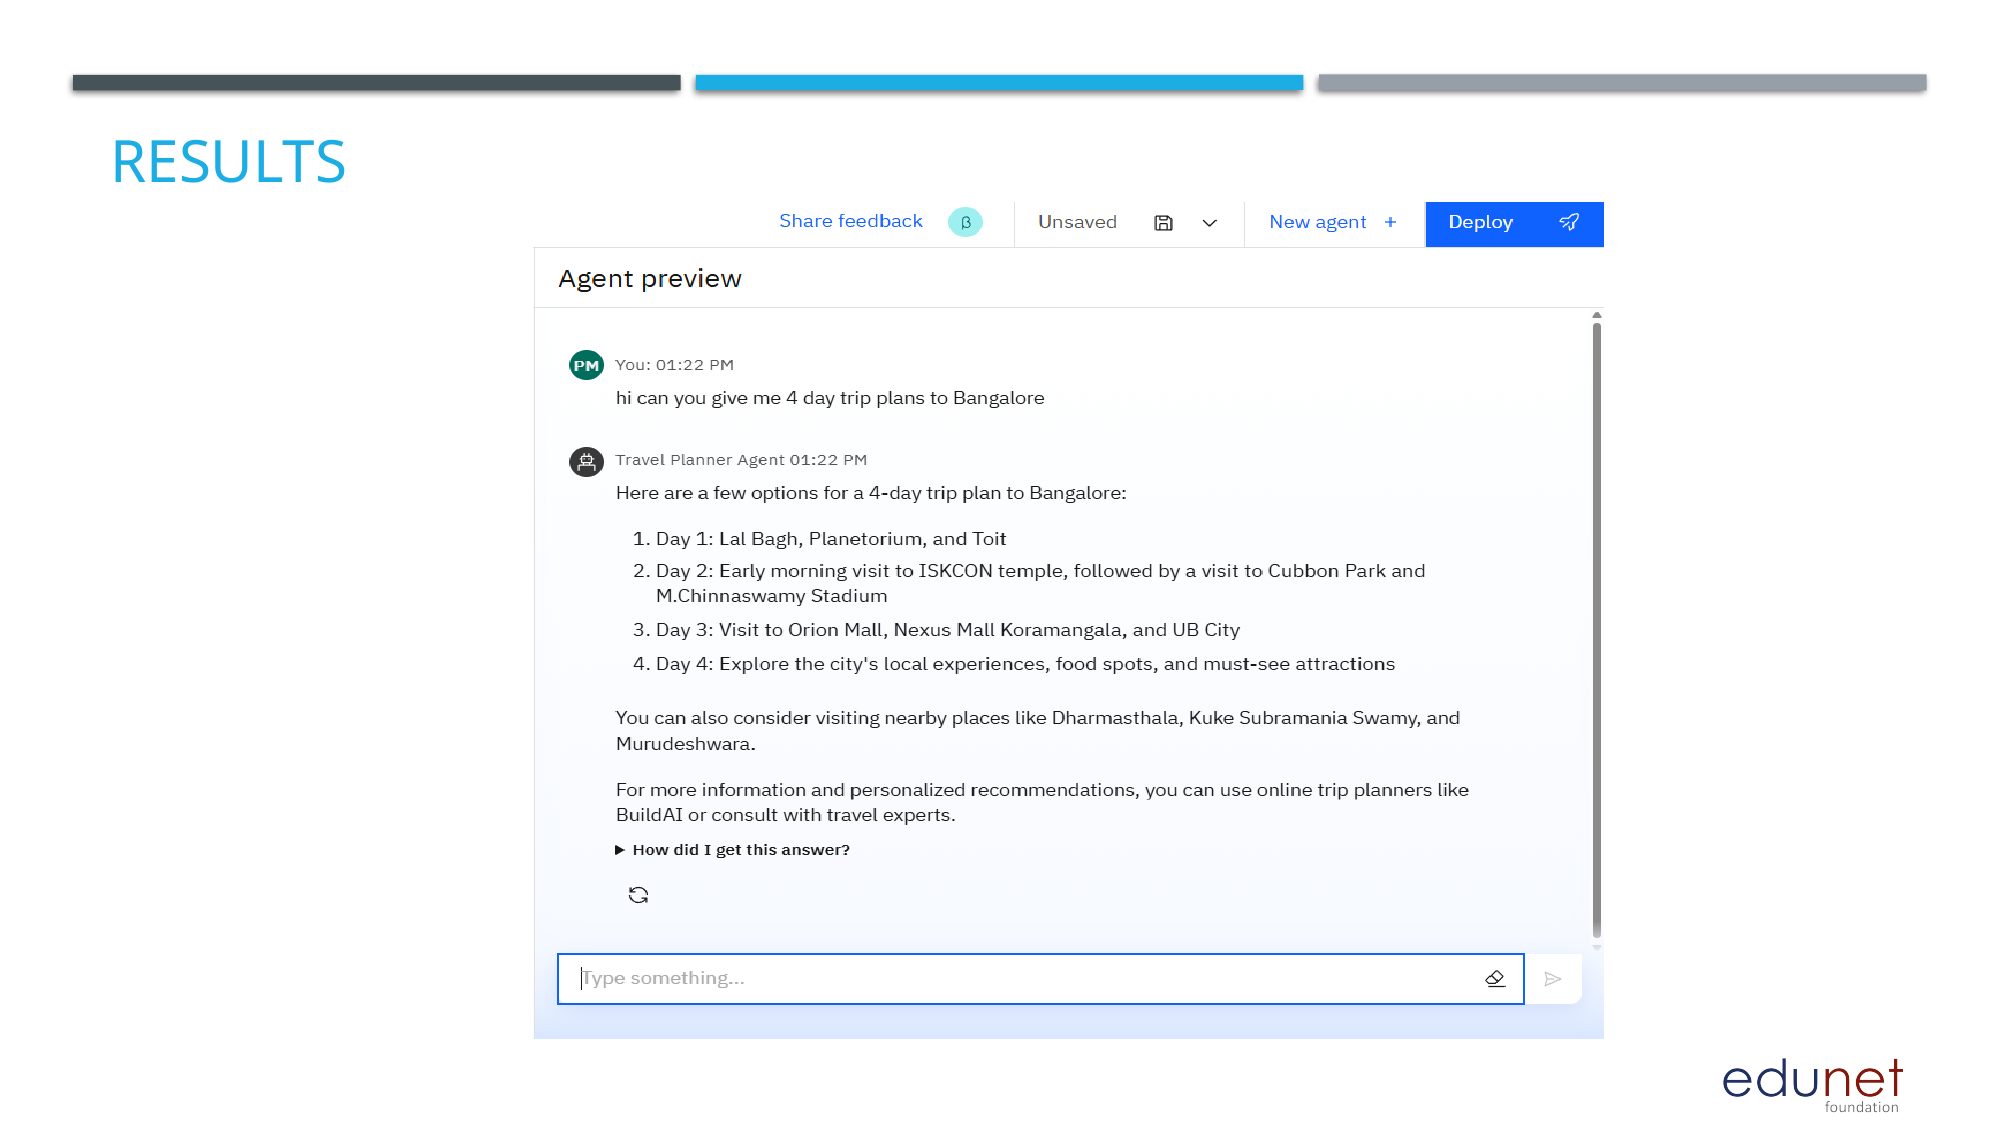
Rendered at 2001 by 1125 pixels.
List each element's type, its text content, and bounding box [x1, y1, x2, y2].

picture [1719, 1056, 1905, 1116]
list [532, 201, 1604, 1040]
title Results [95, 115, 1905, 203]
